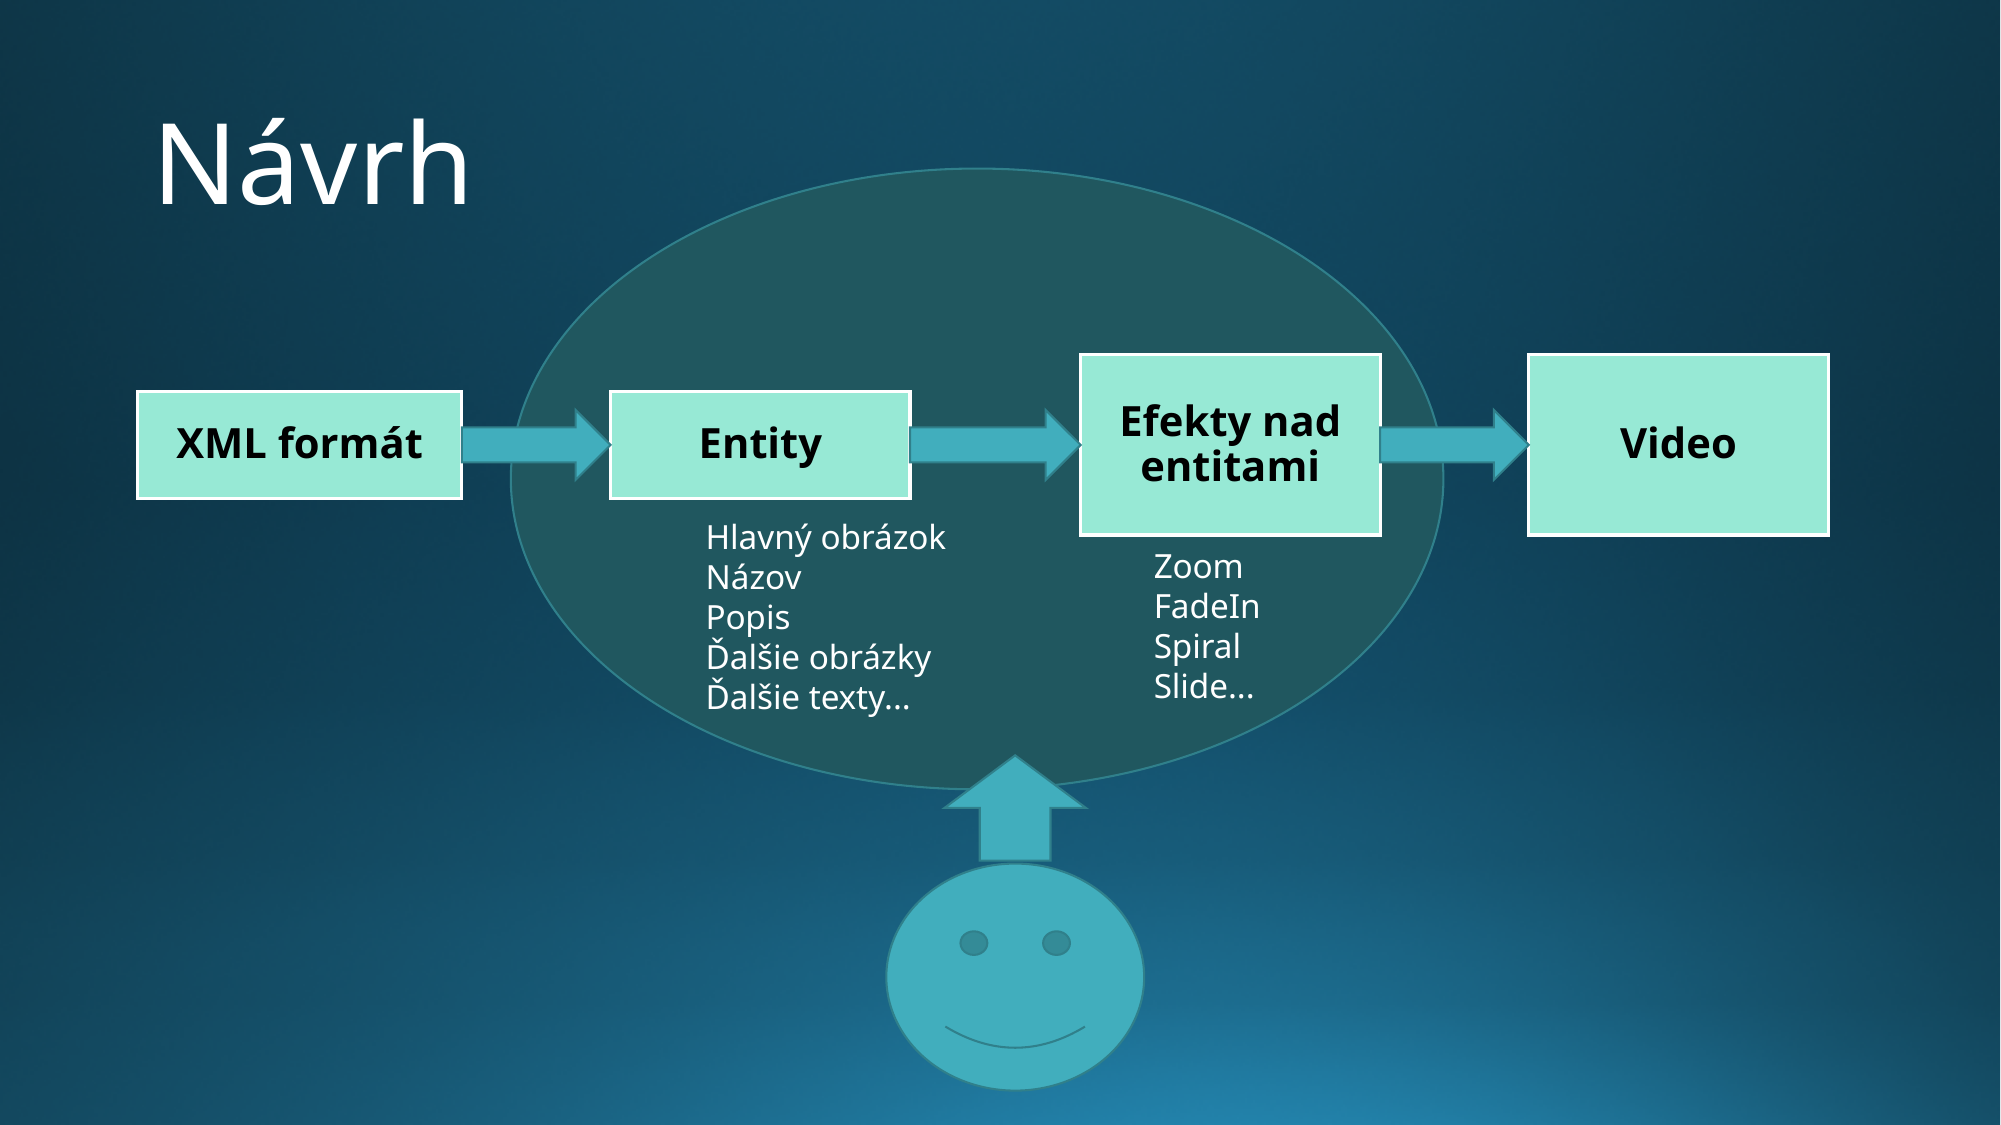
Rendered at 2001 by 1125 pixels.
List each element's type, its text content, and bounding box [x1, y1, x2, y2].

picture [0, 0, 2001, 1125]
text_box [509, 449, 1445, 791]
text_box Video [1527, 353, 1830, 537]
text_box Entity [609, 390, 912, 500]
text_box [885, 862, 1146, 1092]
title Návrh [137, 59, 1863, 278]
text_box [908, 407, 1083, 483]
text_box Efekty nad entitami [1079, 353, 1382, 537]
list XML formát [136, 390, 463, 500]
text_box Hlavný obrázok Názov Popis Ďalšie obrázky Ďalšie texty... [690, 508, 996, 724]
text_box [1379, 407, 1531, 483]
text_box [941, 754, 1090, 862]
text_box [516, 278, 1438, 440]
text_box Zoom FadeIn Spiral Slide... [1138, 538, 1444, 713]
text_box [460, 407, 613, 483]
